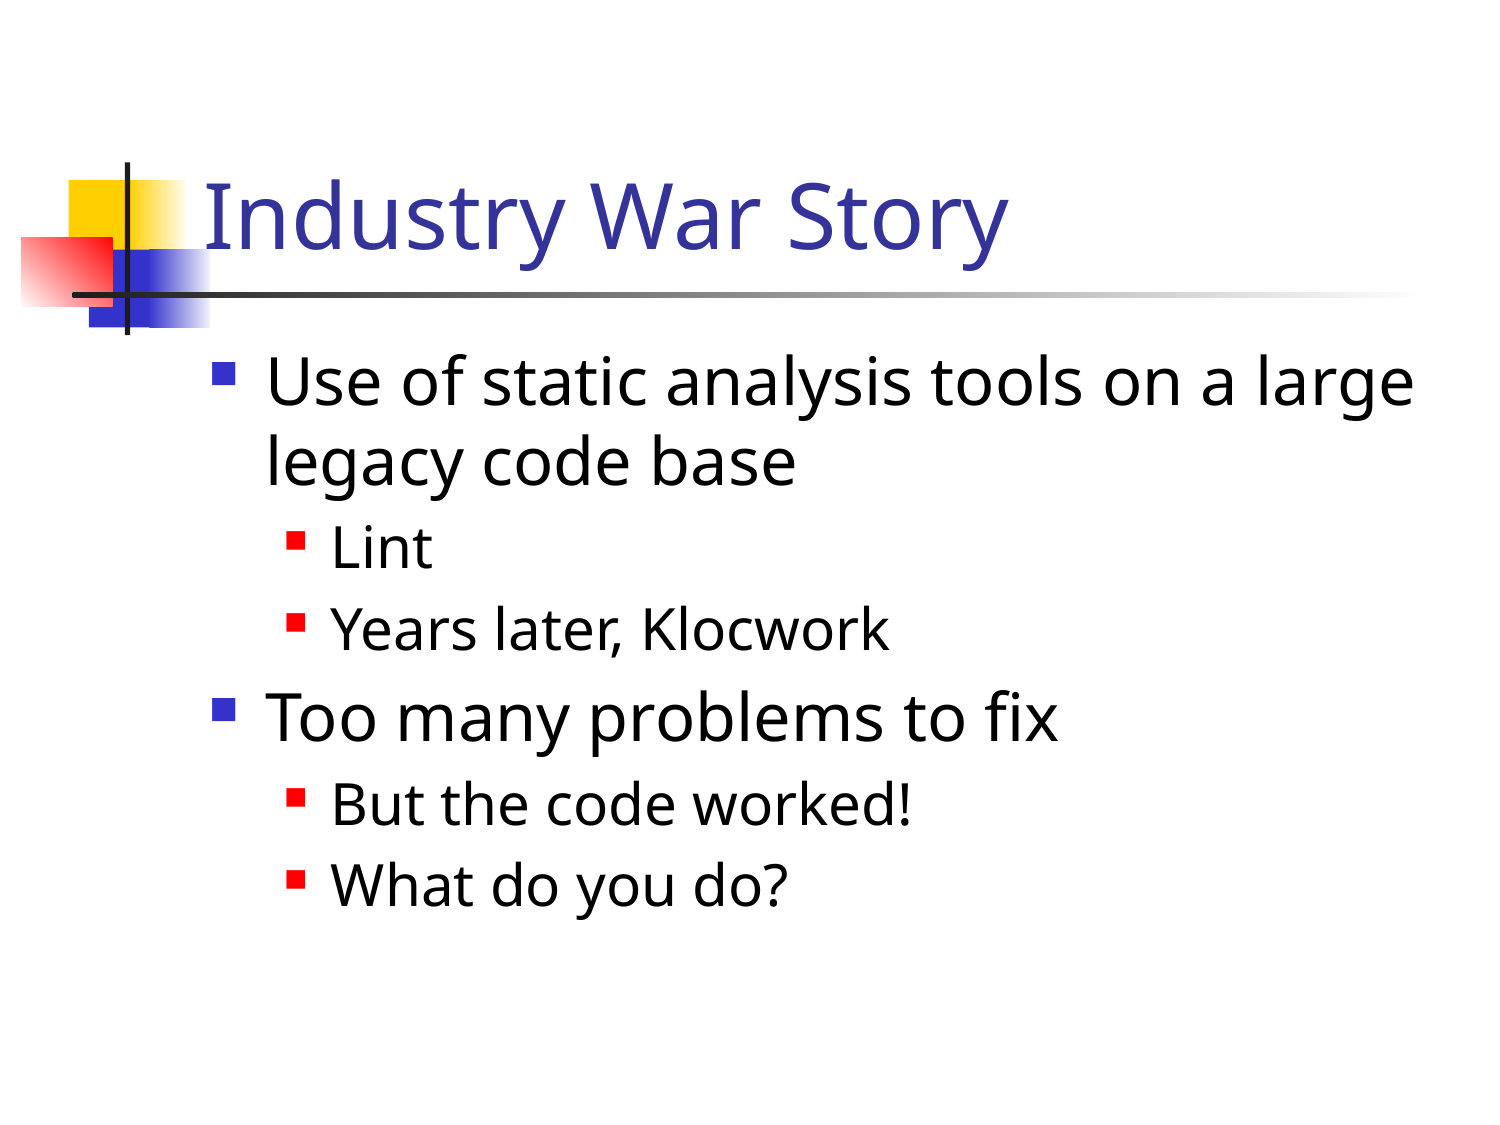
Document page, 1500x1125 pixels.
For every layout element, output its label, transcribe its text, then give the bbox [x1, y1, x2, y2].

list Use of static analysis tools on a large legacy code base Lint Years later, Klocwork Too many problems to fix But the code worked! What do you do? [193, 331, 1469, 1006]
title Industry War Story [188, 35, 1468, 275]
